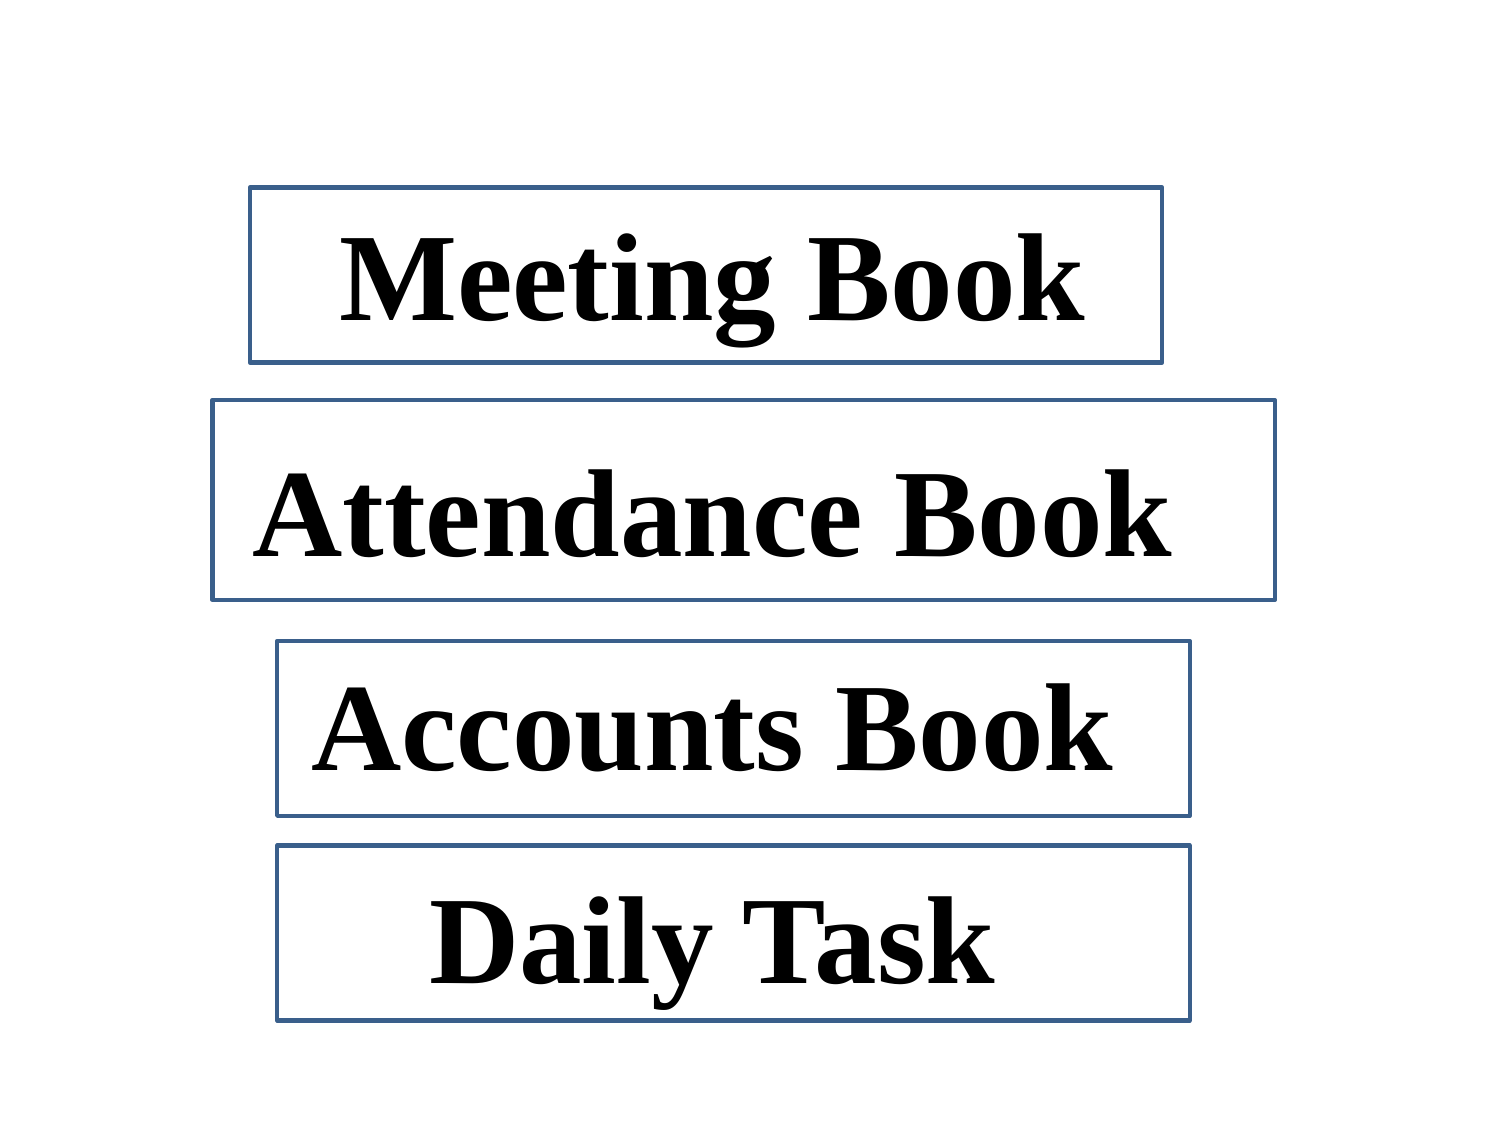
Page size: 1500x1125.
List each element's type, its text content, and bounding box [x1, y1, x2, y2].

text_box [275, 843, 1192, 1023]
text_box [275, 639, 1192, 818]
title Meeting Book [75, 149, 1350, 385]
text_box Daily Task [74, 842, 1350, 1054]
text_box [210, 398, 1277, 602]
text_box Accounts Book [74, 600, 1350, 842]
text_box Attendance Book [74, 385, 1350, 600]
